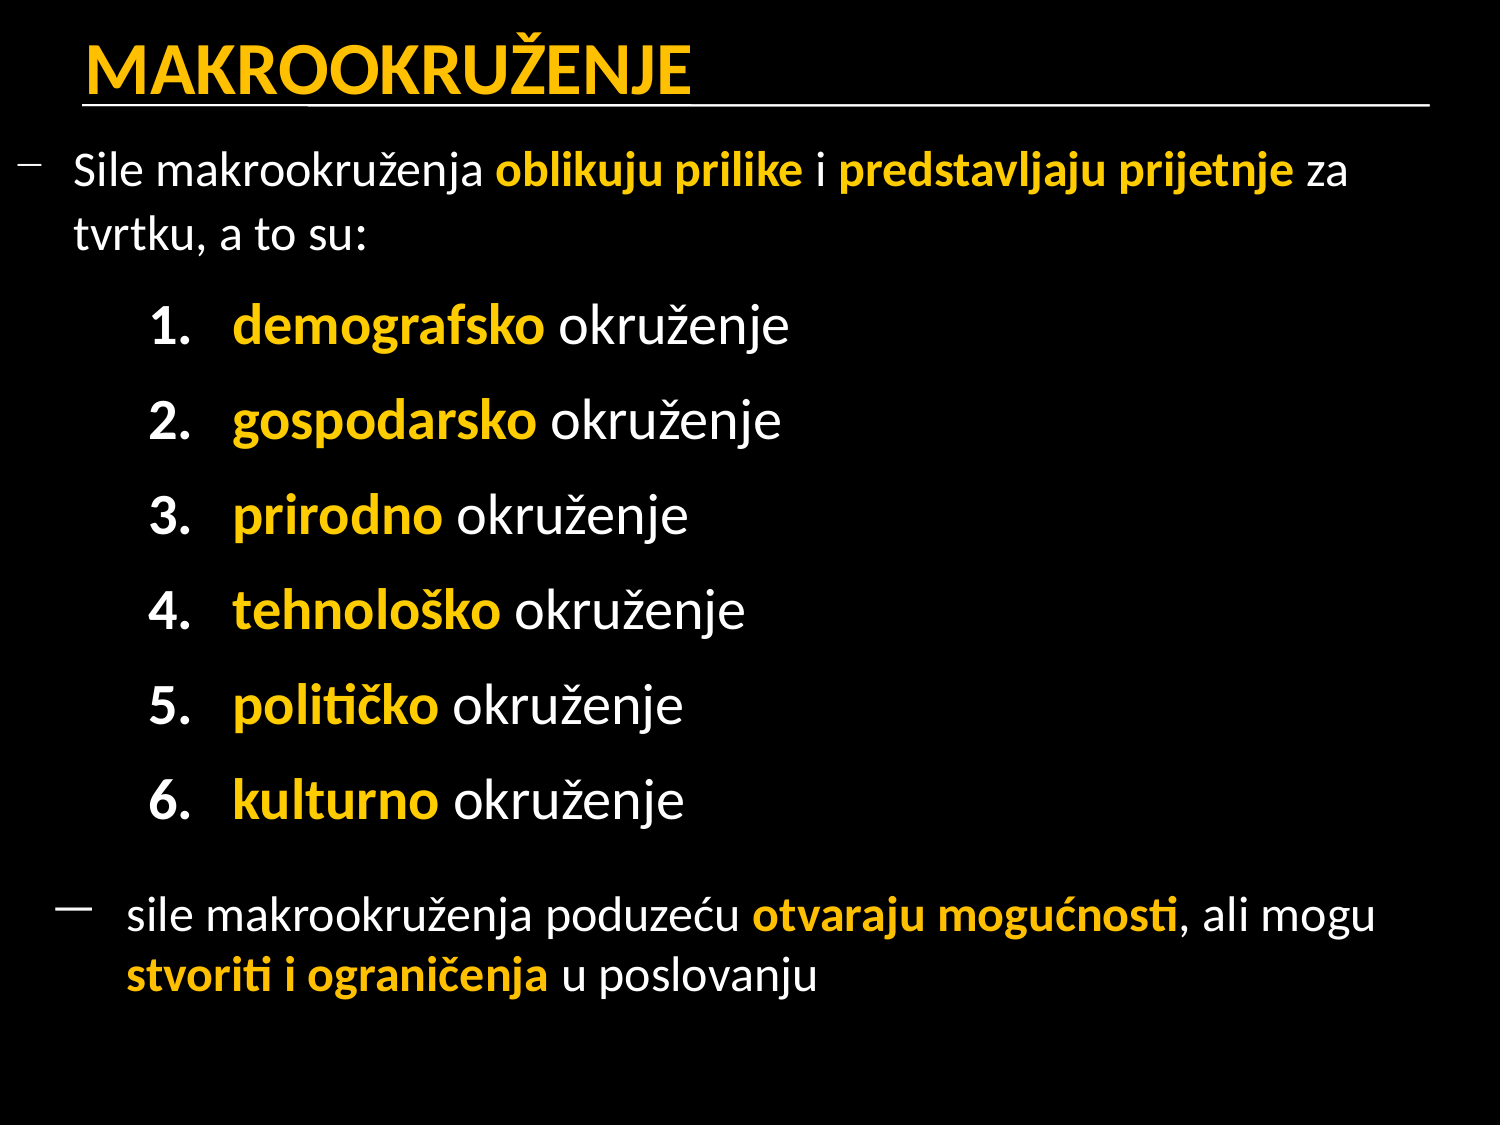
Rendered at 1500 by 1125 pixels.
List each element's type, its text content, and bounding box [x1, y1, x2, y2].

list Sile makrookruženja oblikuju prilike i predstavljaju prijetnje za tvrtku, a to su: demografsko okruženje gospodarsko okruženje prirodno okruženje tehnološko okruženje političko okruženje kulturno okruženje sile makrookruženja poduzeću otvaraju mogućnosti, ali mogu stvoriti i ograničenja u poslovanju [0, 128, 1500, 1102]
title MAKROOKRUŽENJE [70, 11, 1500, 106]
